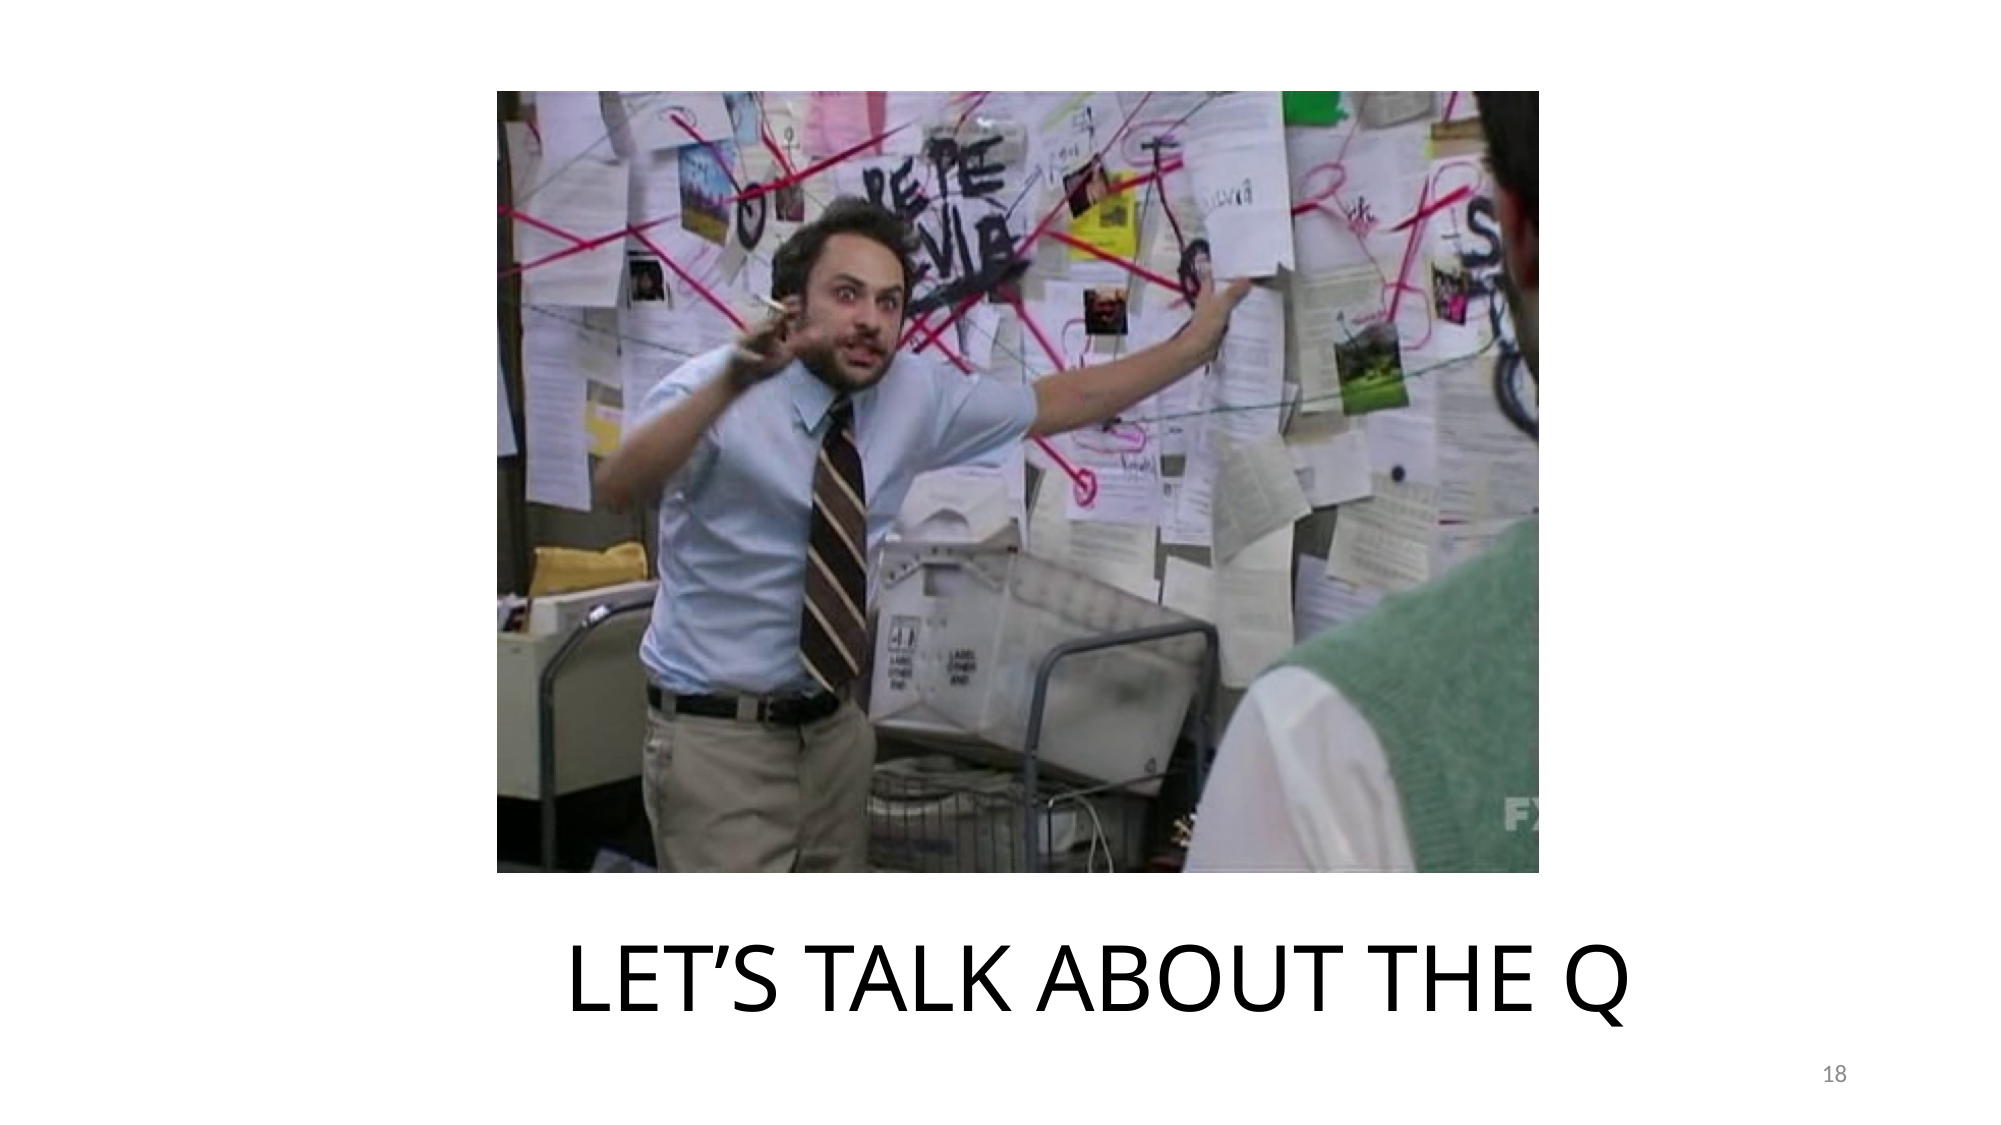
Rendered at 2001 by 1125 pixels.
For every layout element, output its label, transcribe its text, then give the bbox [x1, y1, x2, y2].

picture [497, 91, 1539, 873]
slide_number 18 [1412, 1042, 1863, 1103]
title LET’S TALK ABOUT THE Q [549, 872, 2000, 1091]
